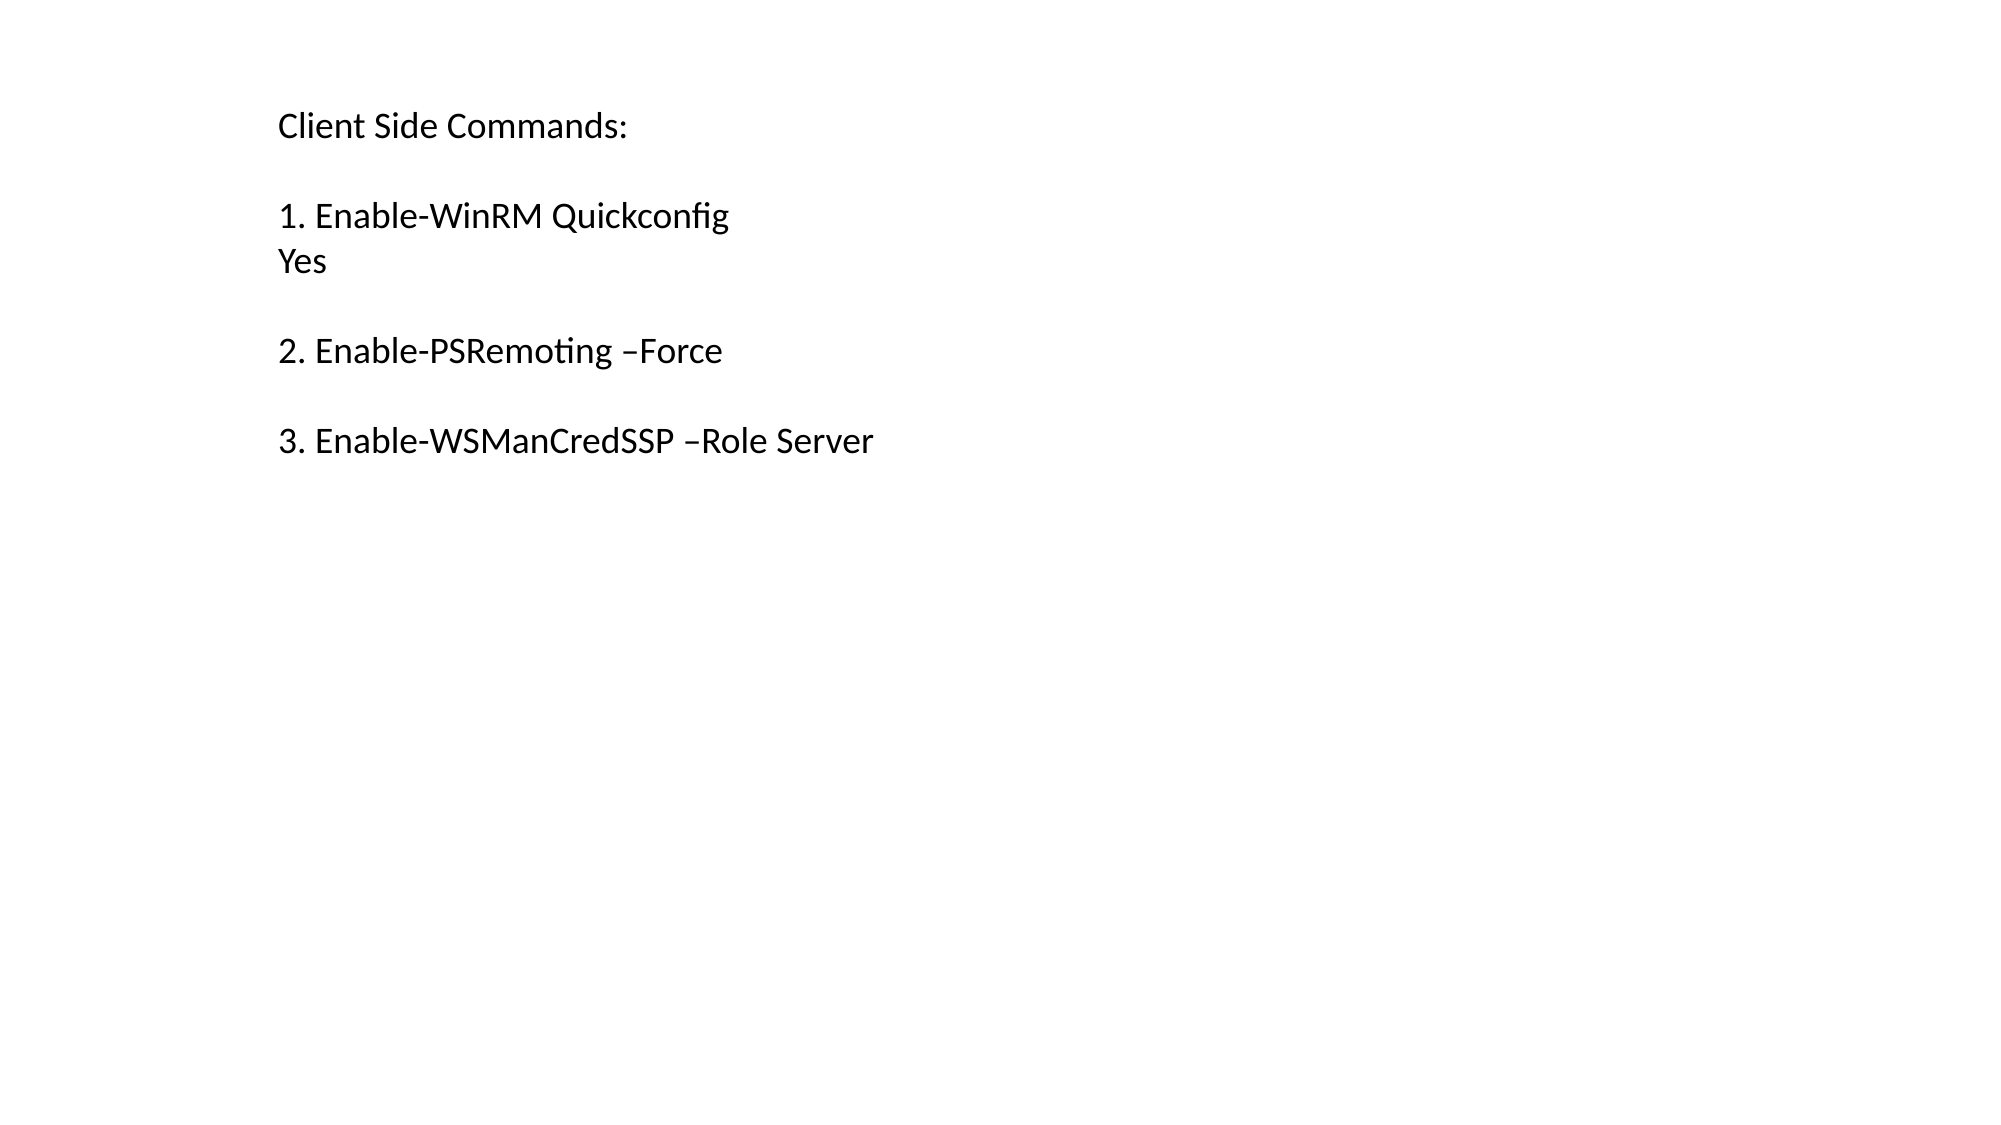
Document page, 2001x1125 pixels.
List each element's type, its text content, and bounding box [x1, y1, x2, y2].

text_box Client Side Commands: 1. Enable-WinRM Quickconfig Yes 2. Enable-PSRemoting –Force 3. Enable-WSManCredSSP –Role Server [263, 93, 890, 468]
